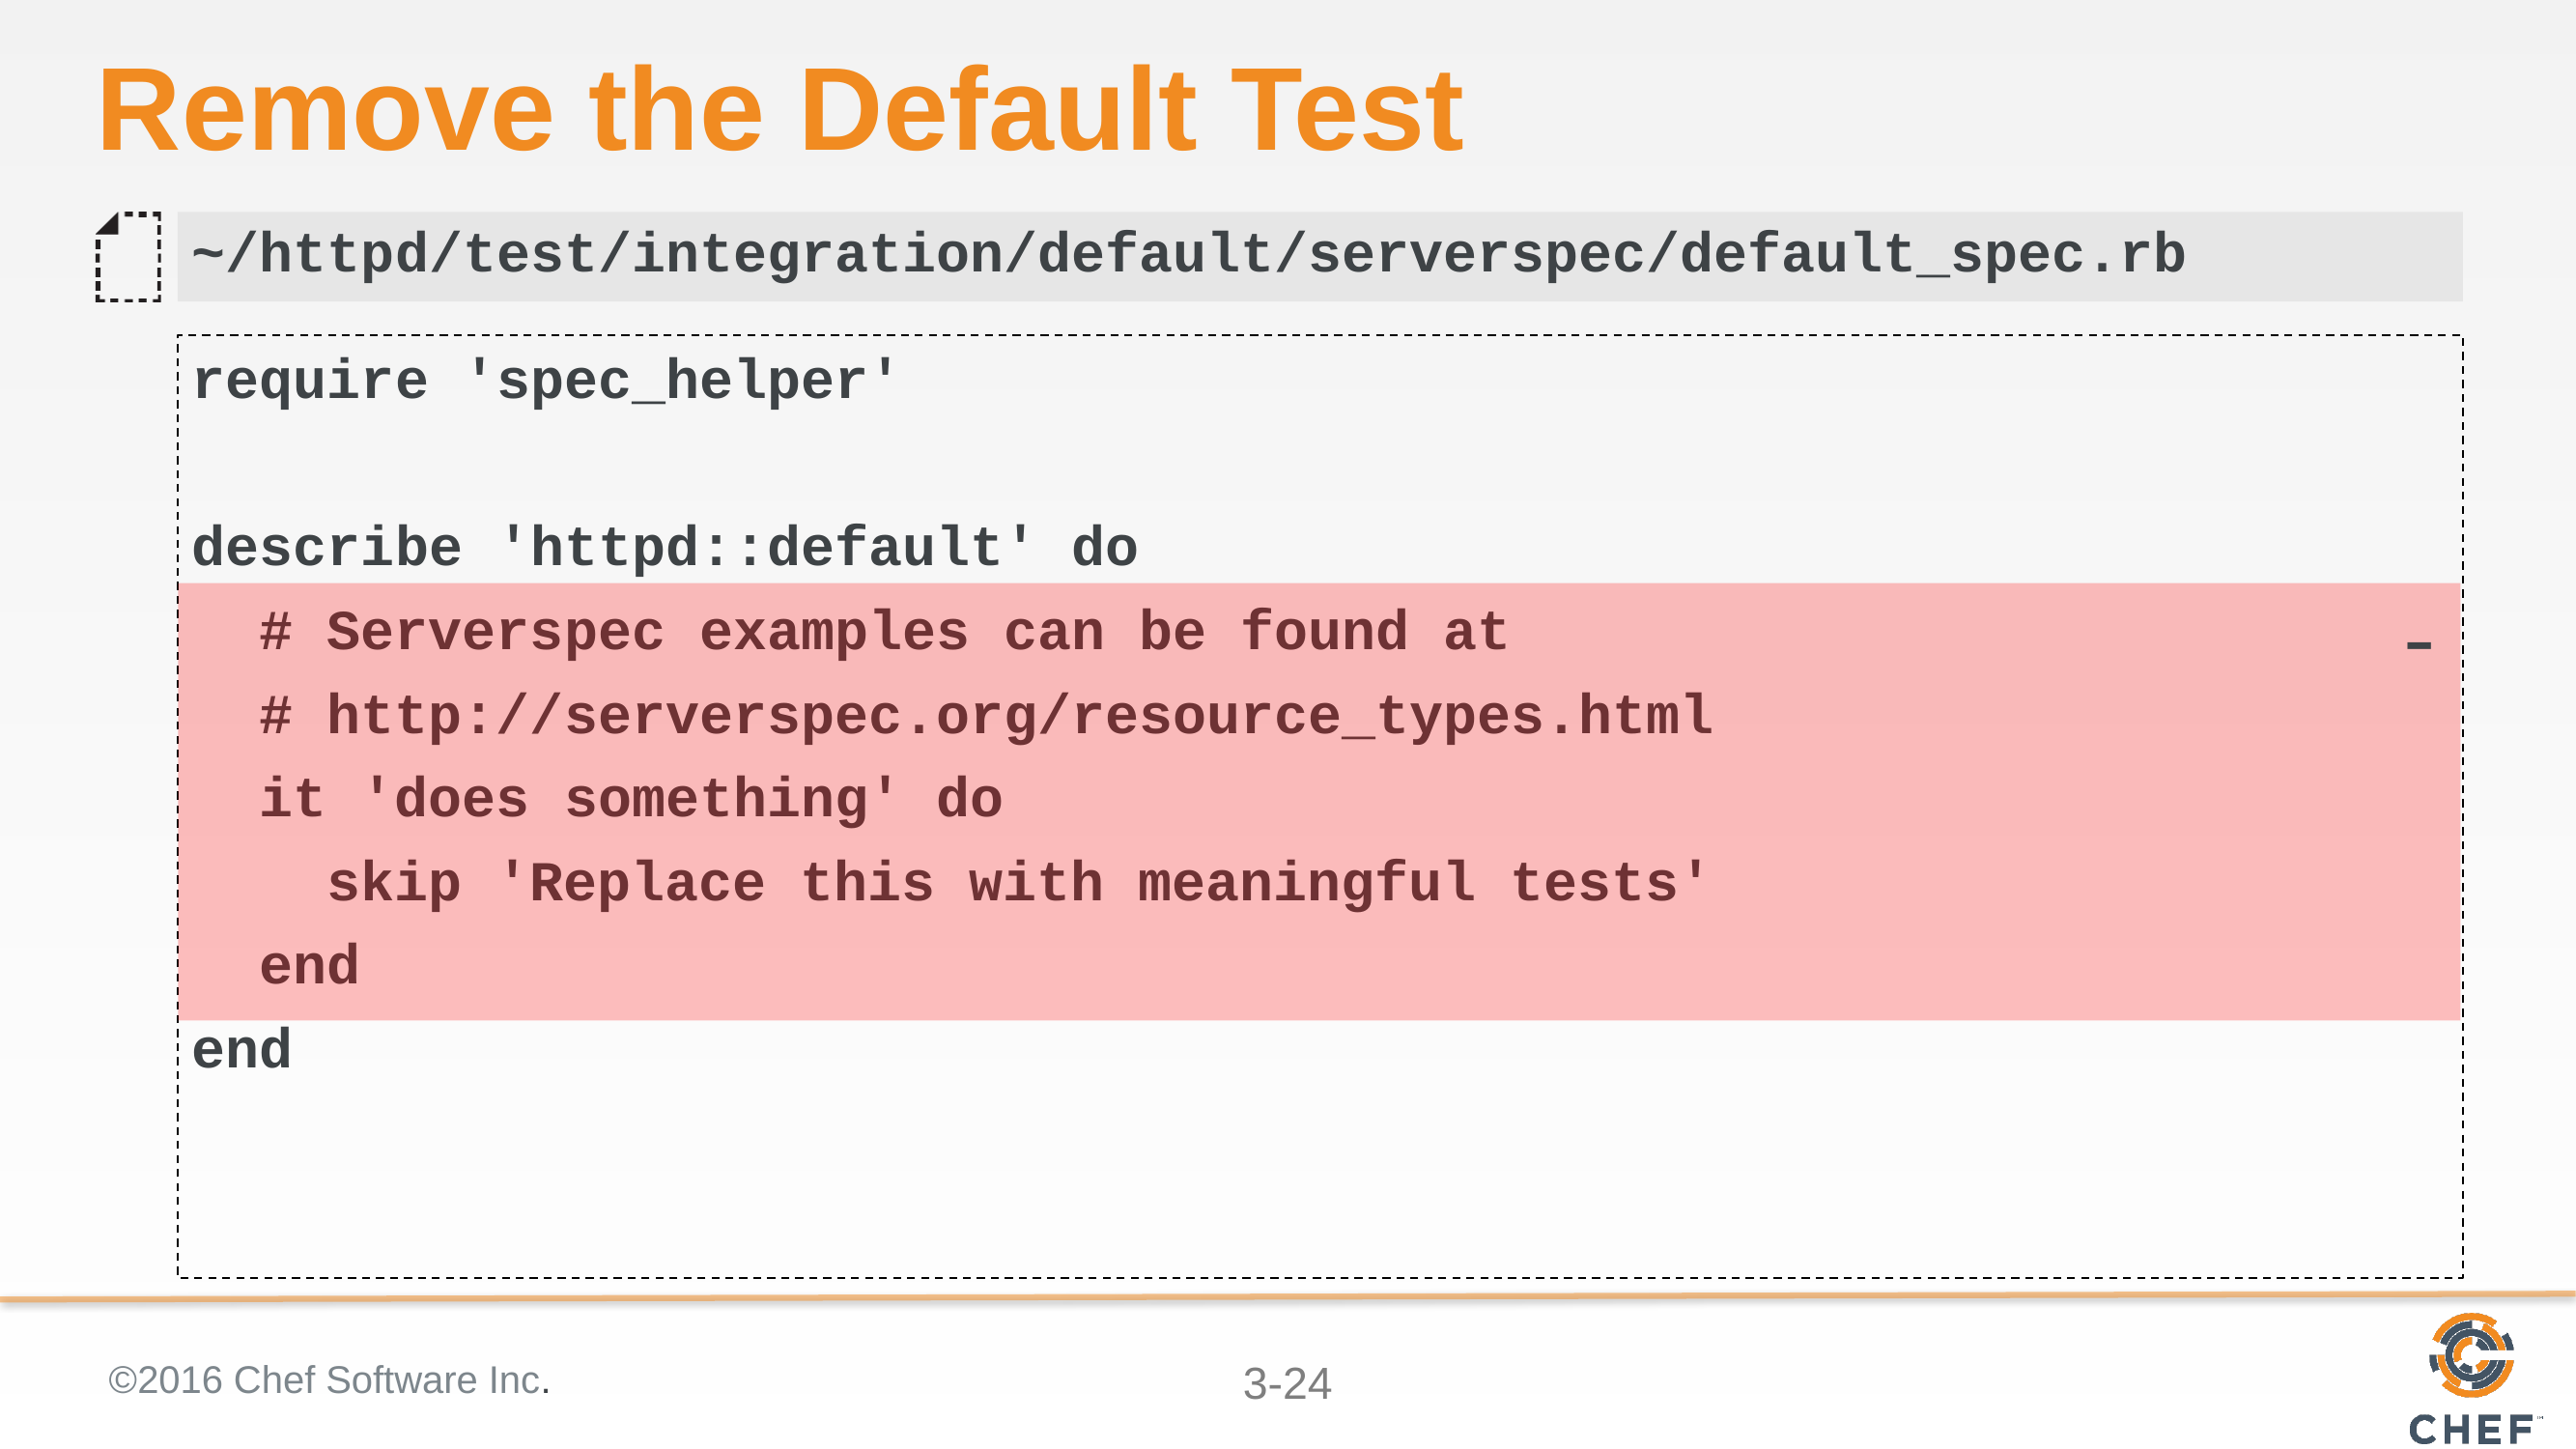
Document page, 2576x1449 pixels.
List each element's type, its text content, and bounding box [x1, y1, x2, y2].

list - [178, 582, 2461, 1021]
picture [2399, 1297, 2551, 1449]
list ~/httpd/test/integration/default/serverspec/default_spec.rb [177, 212, 2463, 302]
title Remove the Default Test [96, 48, 2463, 180]
list require 'spec_helper' describe 'httpd::default' do # Serverspec examples can be found at # http://serverspec.org/resource_types.html it 'does something' do skip 'Replace this with meaningful tests' end end [177, 334, 2464, 1279]
